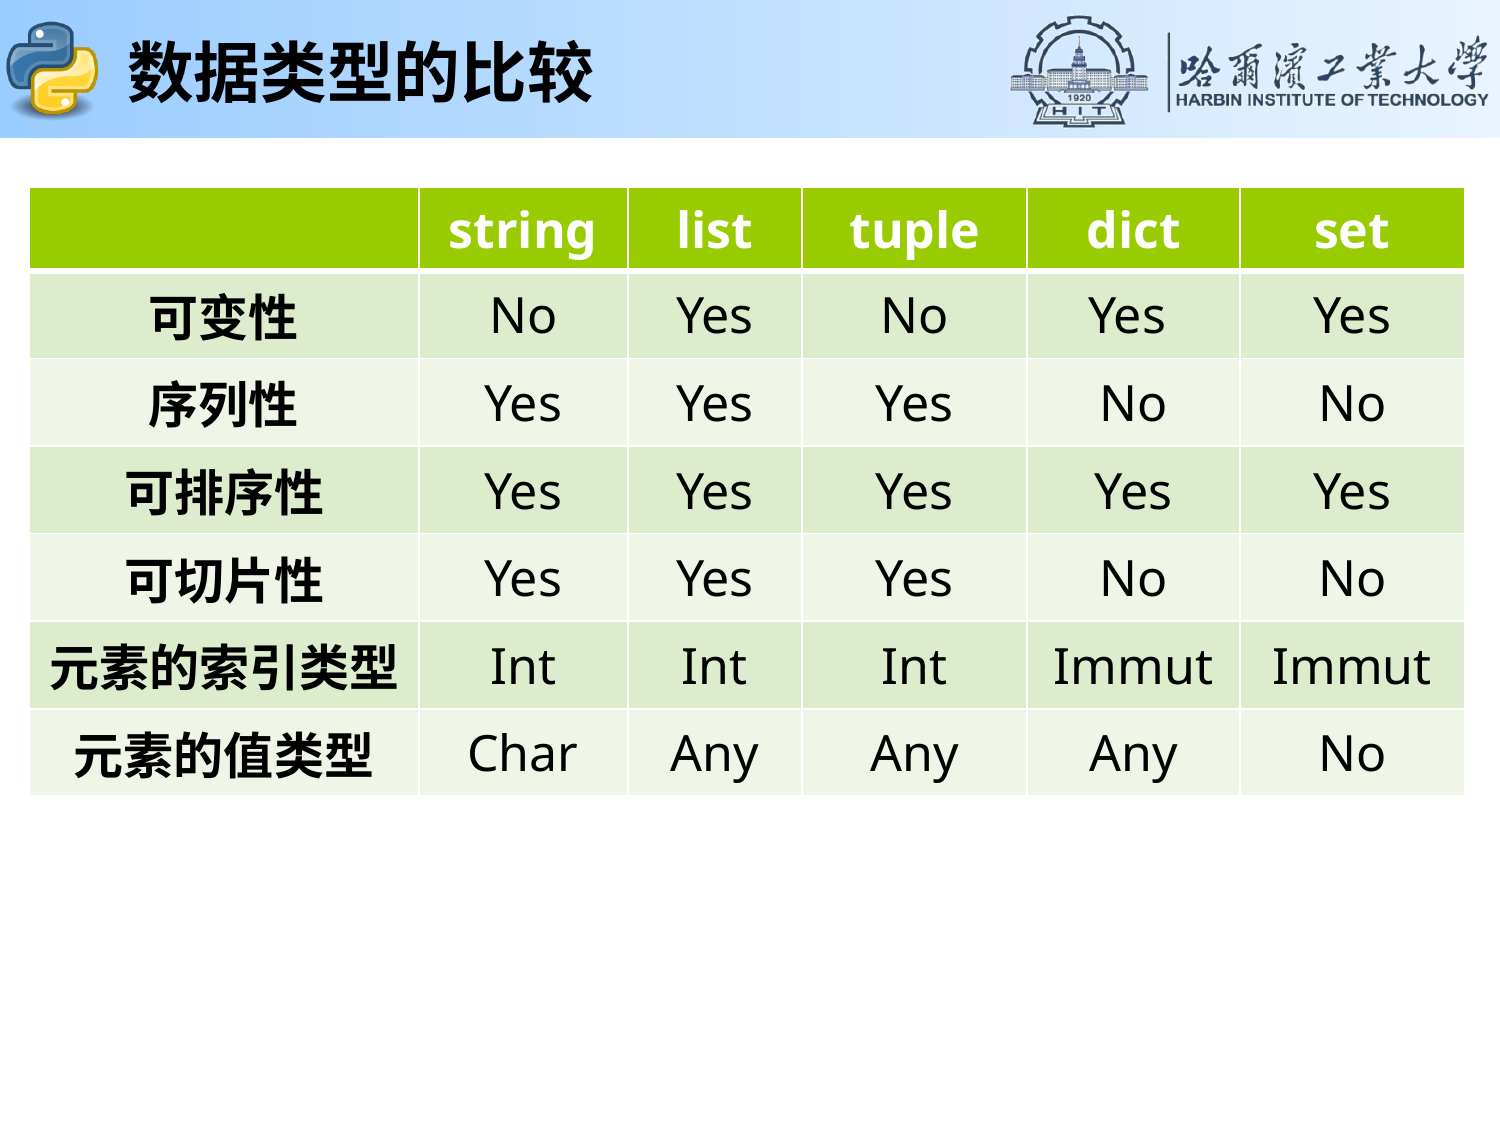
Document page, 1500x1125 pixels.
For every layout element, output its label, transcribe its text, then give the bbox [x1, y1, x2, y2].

table_cell Any [803, 710, 1026, 795]
table_cell Yes [803, 534, 1026, 620]
table_cell No [1241, 710, 1464, 795]
table_cell Yes [1241, 447, 1464, 533]
table_cell Int [420, 622, 627, 708]
table_cell Yes [420, 359, 627, 445]
table_header string [420, 188, 627, 268]
table_cell Yes [1028, 447, 1239, 533]
table_header tuple [803, 188, 1026, 268]
table_cell Char [420, 710, 627, 795]
table_cell Yes [629, 274, 801, 358]
table_cell Int [803, 622, 1026, 708]
picture [0, 19, 104, 123]
table_cell Yes [629, 447, 801, 533]
table_header dict [1028, 188, 1239, 268]
table_cell No [1241, 359, 1464, 445]
table_cell No [1028, 359, 1239, 445]
table_cell Yes [420, 447, 627, 533]
table_cell Any [1028, 710, 1239, 795]
table_cell Yes [803, 447, 1026, 533]
table_cell Yes [803, 359, 1026, 445]
table_cell Any [629, 710, 801, 795]
table_cell 可排序性 [30, 447, 418, 533]
picture [1000, 4, 1500, 138]
table_cell 序列性 [30, 359, 418, 445]
table_header [30, 188, 418, 268]
table_cell Yes [1241, 274, 1464, 358]
table_cell No [1241, 534, 1464, 620]
table_cell Immut [1028, 622, 1239, 708]
table_cell No [803, 274, 1026, 358]
table_cell 元素的索引类型 [30, 622, 418, 708]
title 数据类型的比较 [112, 20, 1334, 121]
table_cell Int [629, 622, 801, 708]
table_cell 元素的值类型 [30, 710, 418, 795]
table_cell Yes [420, 534, 627, 620]
table_cell 可变性 [30, 274, 418, 358]
table_cell Yes [629, 359, 801, 445]
table_cell Yes [1028, 274, 1239, 358]
table_header list [629, 188, 801, 268]
table_cell Immut [1241, 622, 1464, 708]
table_cell No [1028, 534, 1239, 620]
table_cell Yes [629, 534, 801, 620]
table_cell No [420, 274, 627, 358]
table_cell 可切片性 [30, 534, 418, 620]
table_header set [1241, 188, 1464, 268]
